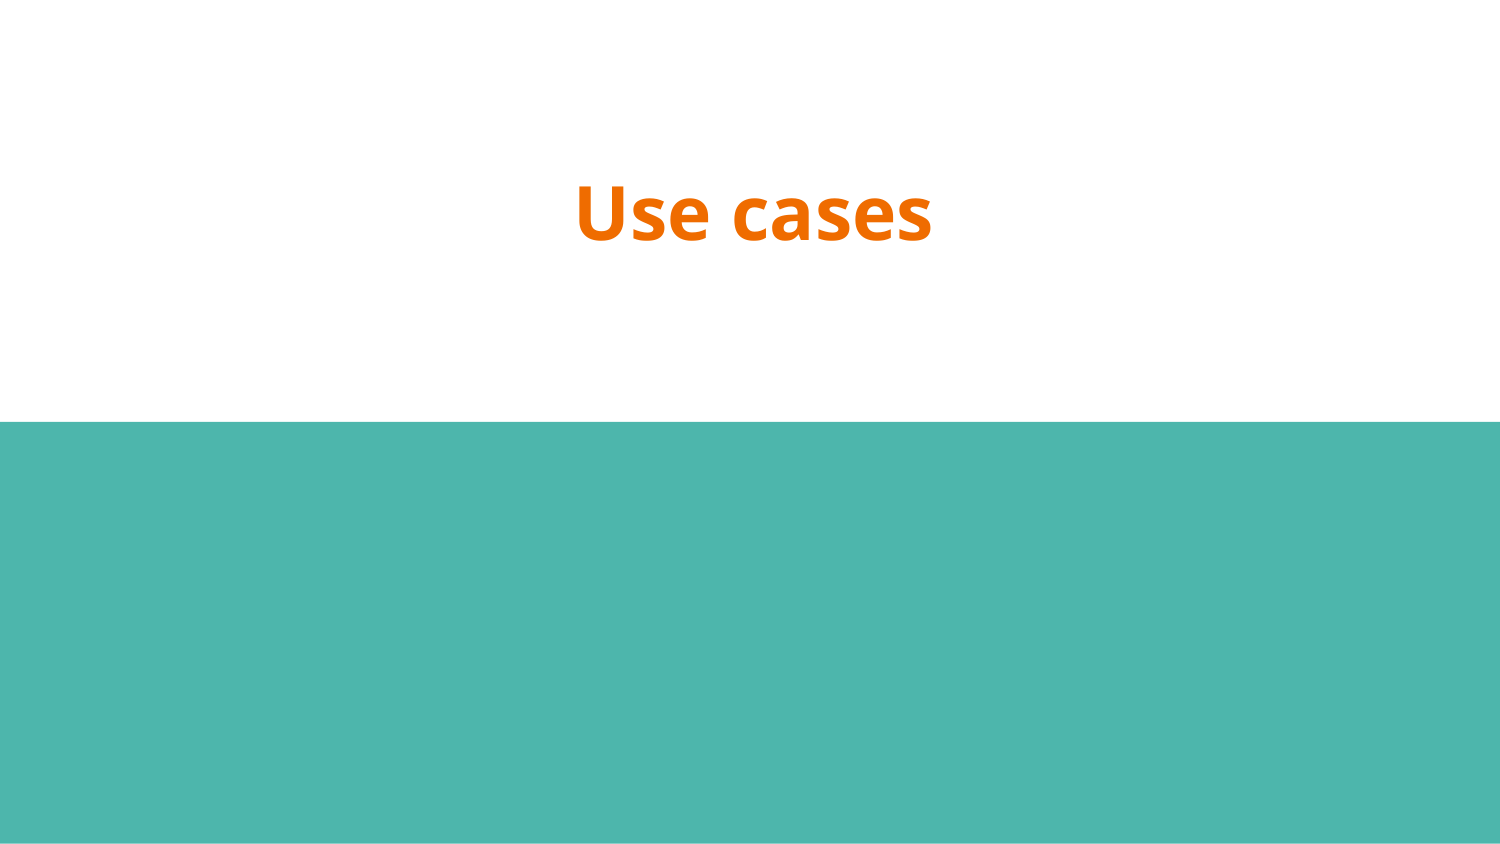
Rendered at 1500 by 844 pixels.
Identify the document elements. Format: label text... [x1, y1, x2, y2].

title Use cases [51, 133, 1458, 289]
